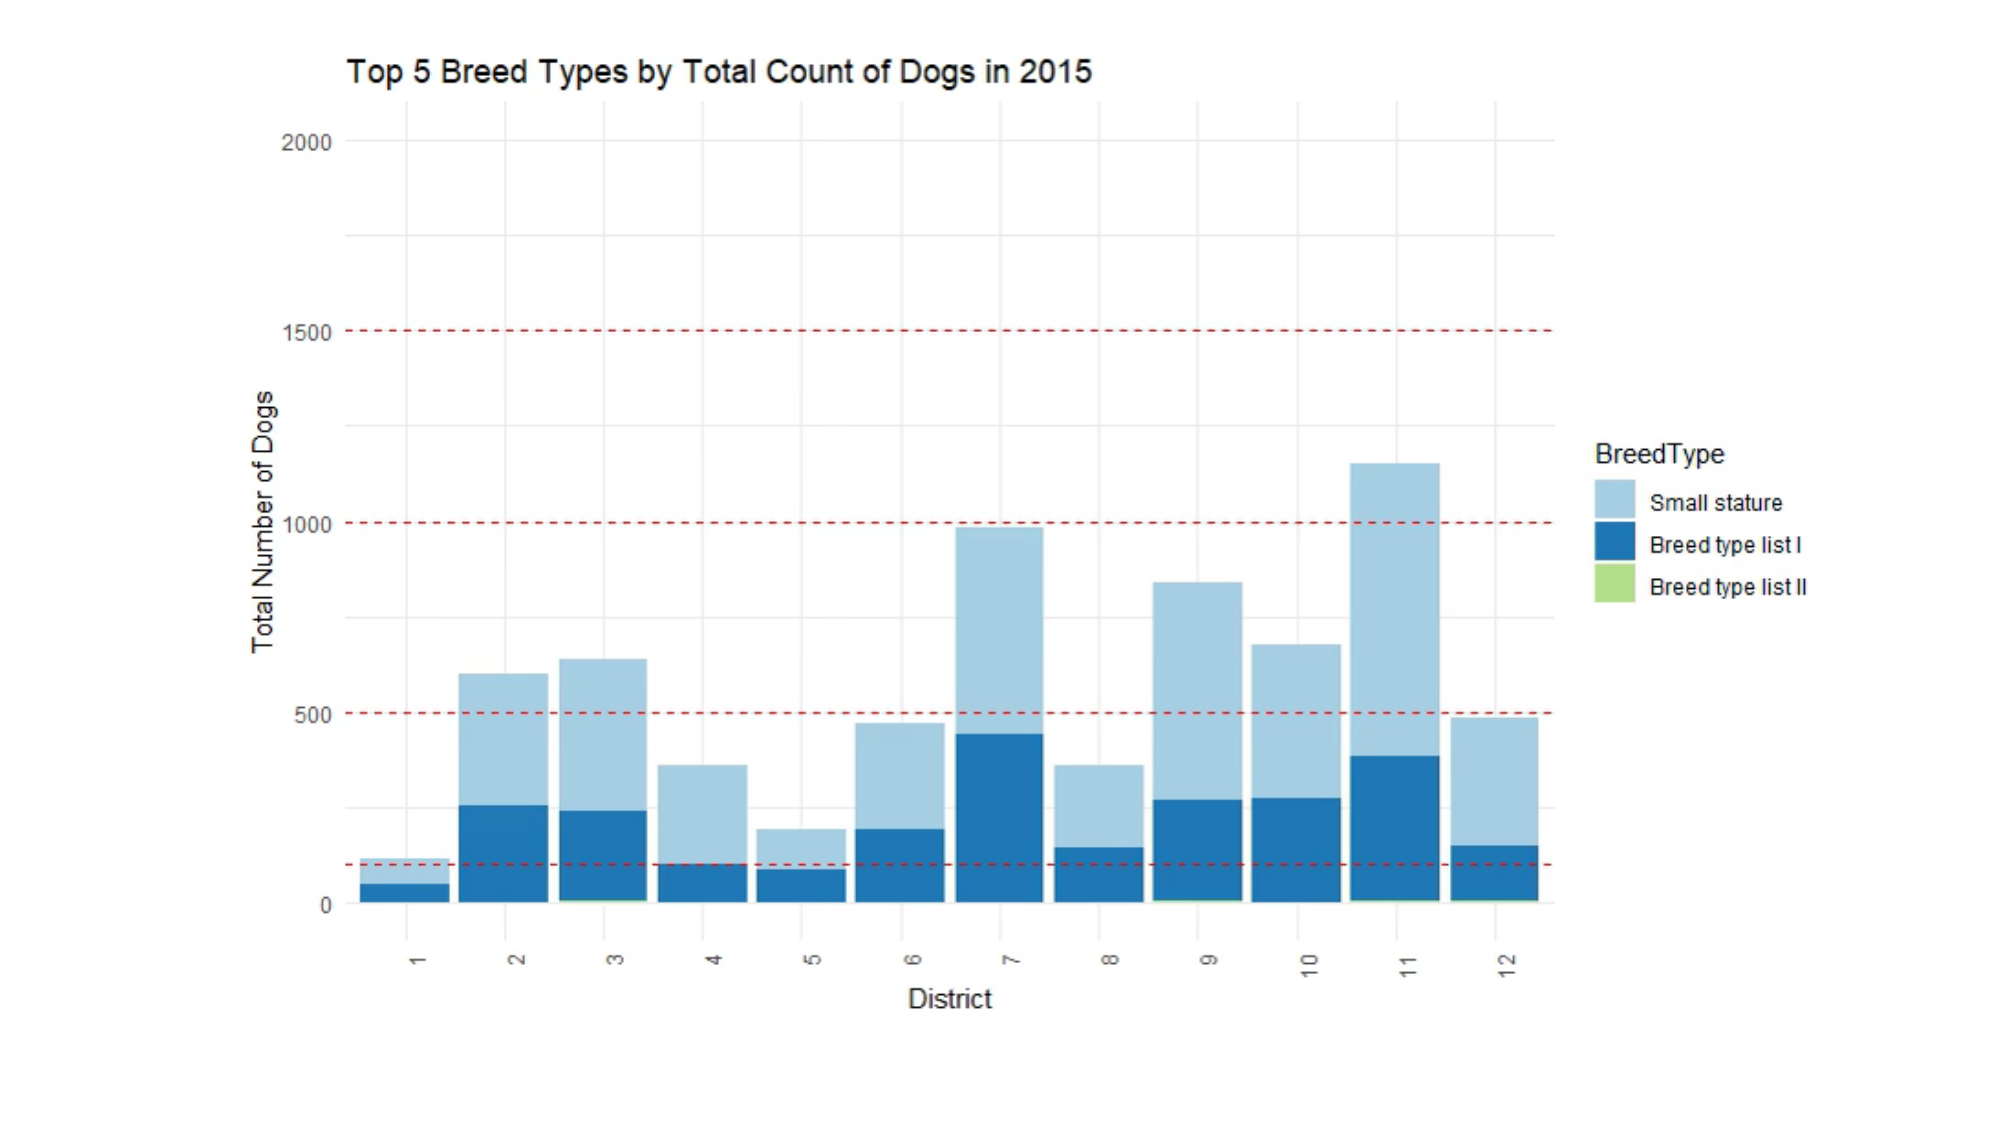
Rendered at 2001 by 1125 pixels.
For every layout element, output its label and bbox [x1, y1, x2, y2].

text_box [235, 42, 1836, 1028]
